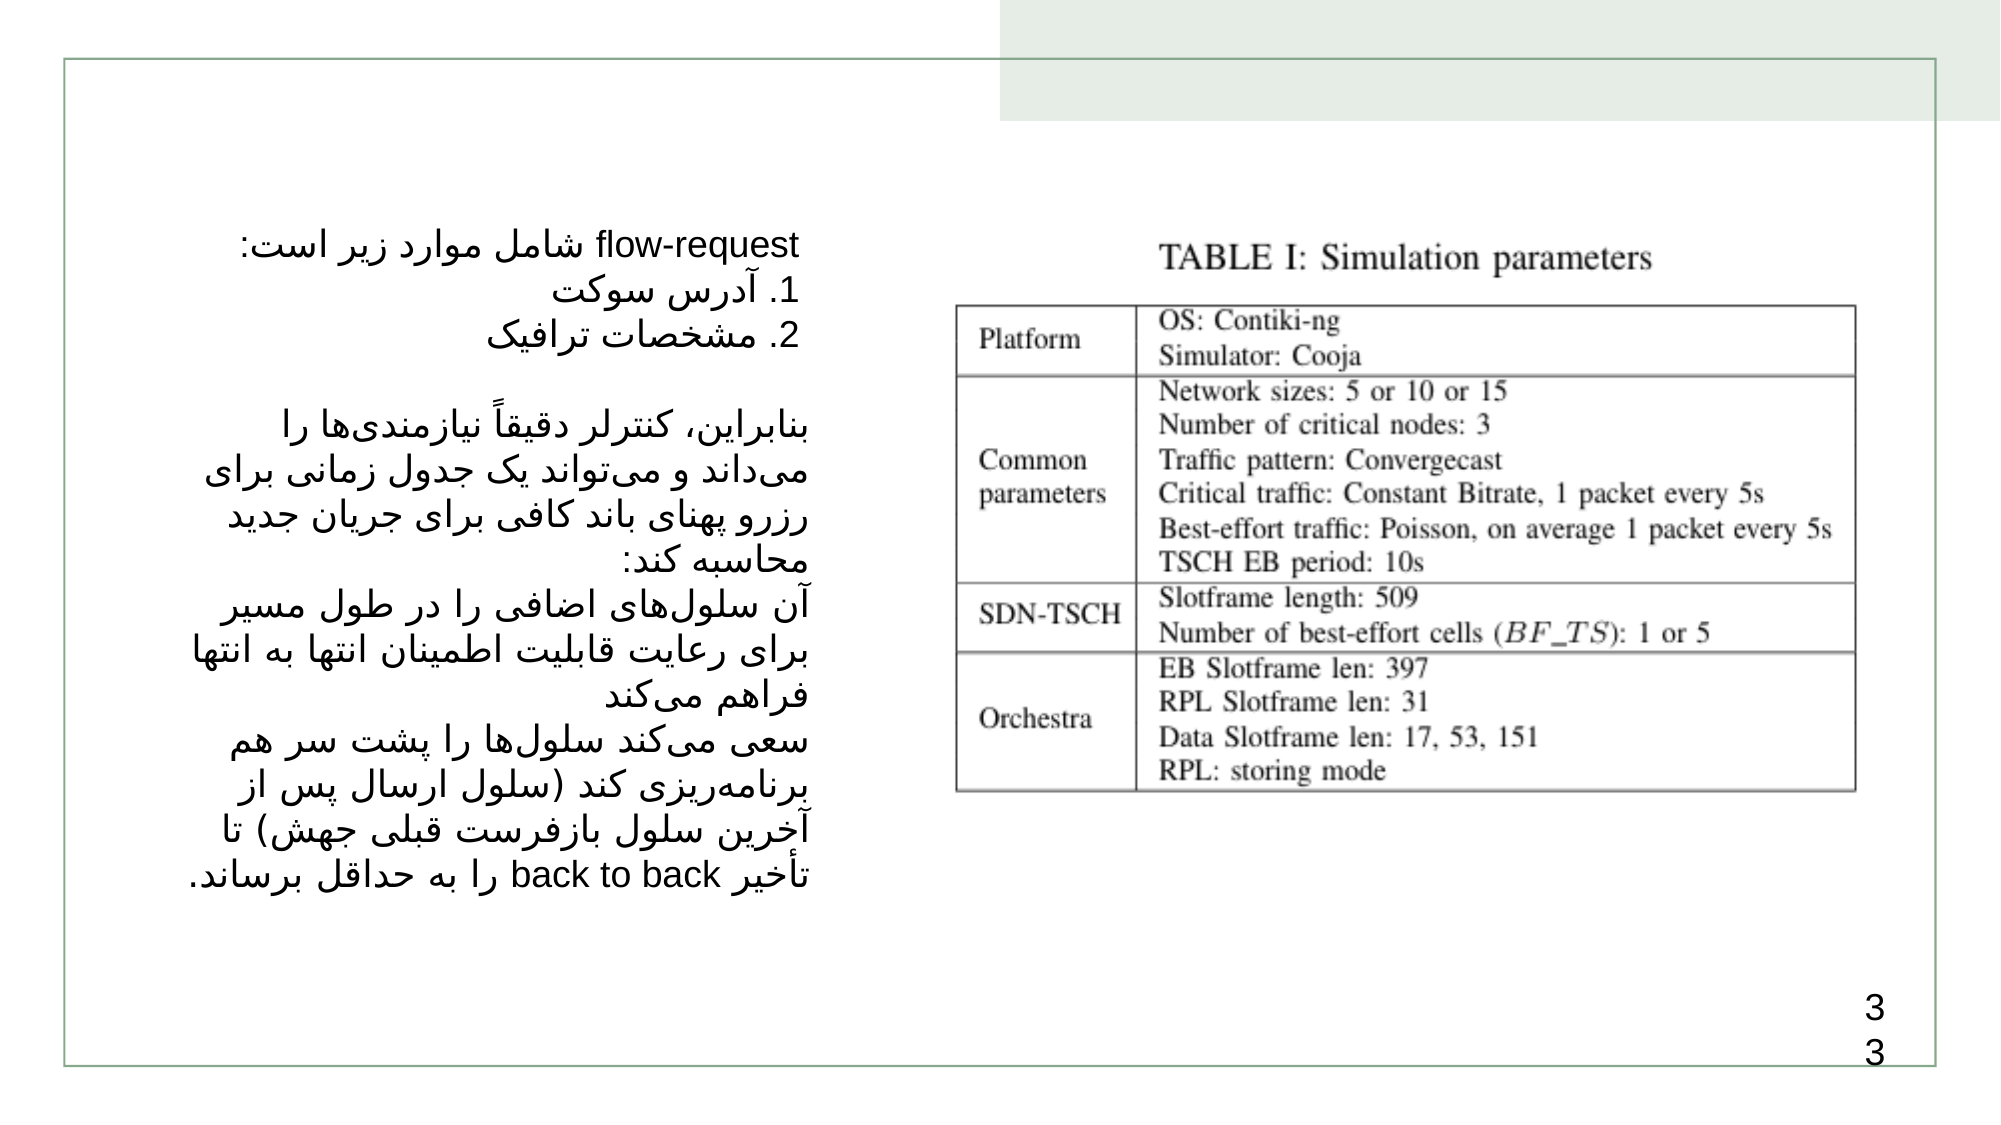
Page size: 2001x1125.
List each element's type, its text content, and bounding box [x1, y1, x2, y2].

picture [929, 201, 1894, 841]
text_box 33 [1849, 974, 1916, 1080]
title flow-request شامل موارد زیر است: 1. آدرس سوکت 2. مشخصات ترافیک بنابراین، کنترلر دقیقاً نیازمندی‌ها را می‌داند و می‌تواند یک جدول زمانی برای رزرو پهنای باند کافی برای جریان جدید محاسبه کند: آن سلول‌های اضافی را در طول مسیر برای رعایت قابلیت اطمینان انتها به انتها فراهم می‌کند سعی می‌کند سلول‌ها را پشت سر هم برنامه‌ریزی کند (سلول ارسال پس از آخرین سلول بازفرست قبلی جهش) تا تأخیر back to back را به حداقل برساند. [150, 167, 825, 993]
